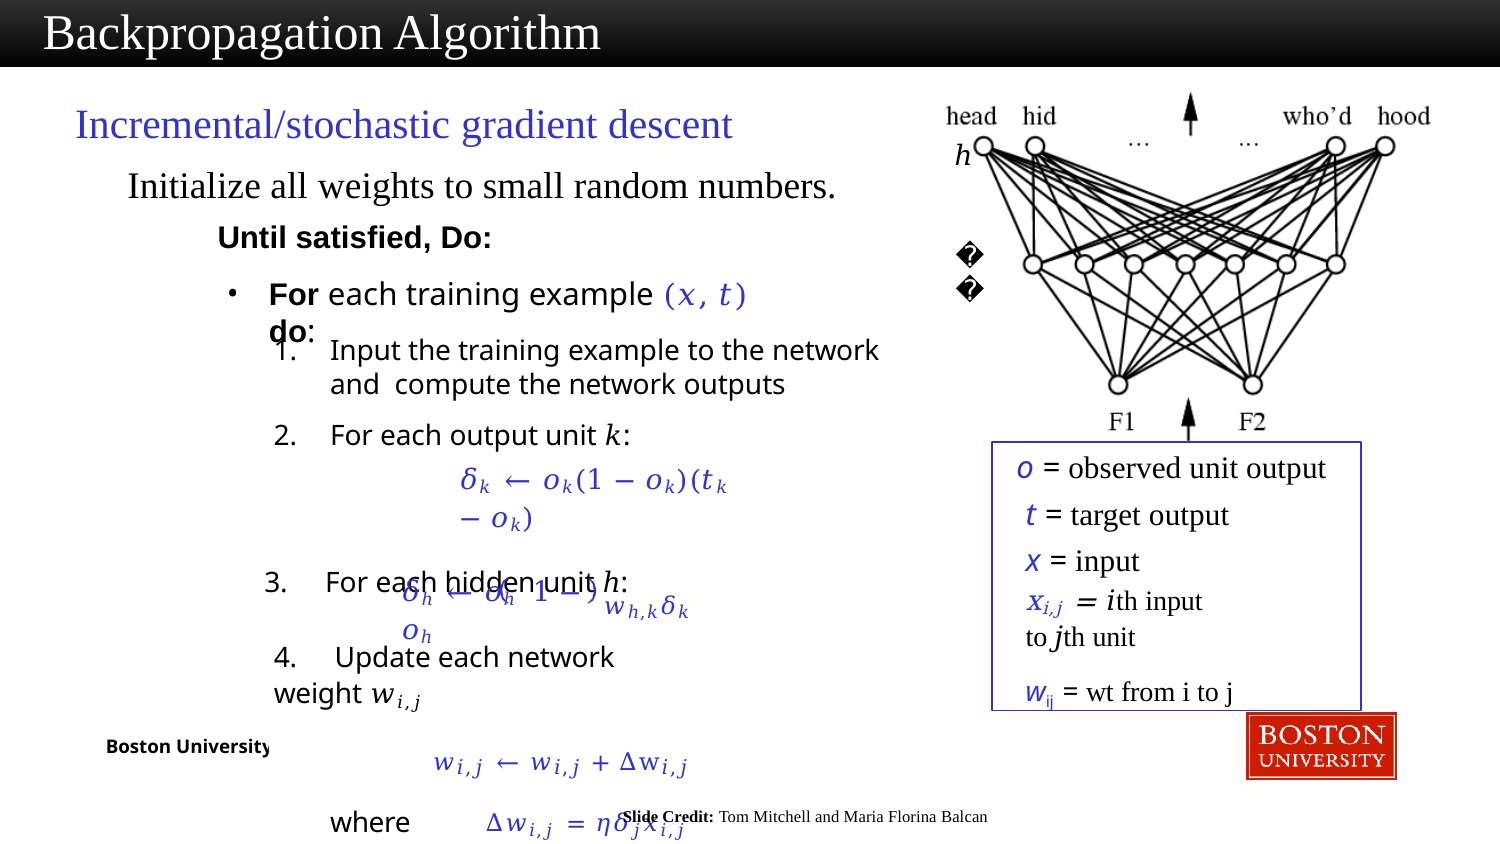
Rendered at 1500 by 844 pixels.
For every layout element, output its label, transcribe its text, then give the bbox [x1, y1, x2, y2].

text_box Initialize all weights to small random numbers. [112, 153, 922, 214]
text_box Slide Credit: Tom Mitchell and Maria Florina Balcan [608, 798, 1004, 834]
picture [946, 92, 1431, 443]
text_box [591, 579, 597, 602]
text_box 𝛿𝑘 ← 𝑜𝑘(1 − 𝑜𝑘)(𝑡𝑘 − 𝑜𝑘) 3. For each hidden unit ℎ: [259, 457, 775, 598]
text_box Until satisfied, Do: For each training example (𝑥, 𝑡) do: [215, 214, 768, 349]
picture [1246, 712, 1397, 780]
title Incremental/stochastic gradient descent [75, 37, 849, 180]
text_box 𝛿ℎ ← 𝑜ℎ 1 − 𝑜ℎ [396, 569, 591, 648]
text_box 4. Update each network weight 𝑤𝑖,𝑗 𝑤𝑖,𝑗 ← 𝑤𝑖,𝑗 + Δw𝑖,𝑗 where Δ𝑤𝑖,𝑗 = 𝜂𝛿𝑗𝑥𝑖,𝑗 [268, 638, 741, 841]
text_box o = observed unit output t = target output x = input xi,j = 𝑖th input to 𝑗th unit wij = wt from i to j [991, 443, 1362, 711]
text_box Input the training example to the network and compute the network outputs For each output unit 𝑘: [272, 331, 894, 451]
text_box Backpropagation Algorithm [27, 0, 818, 67]
